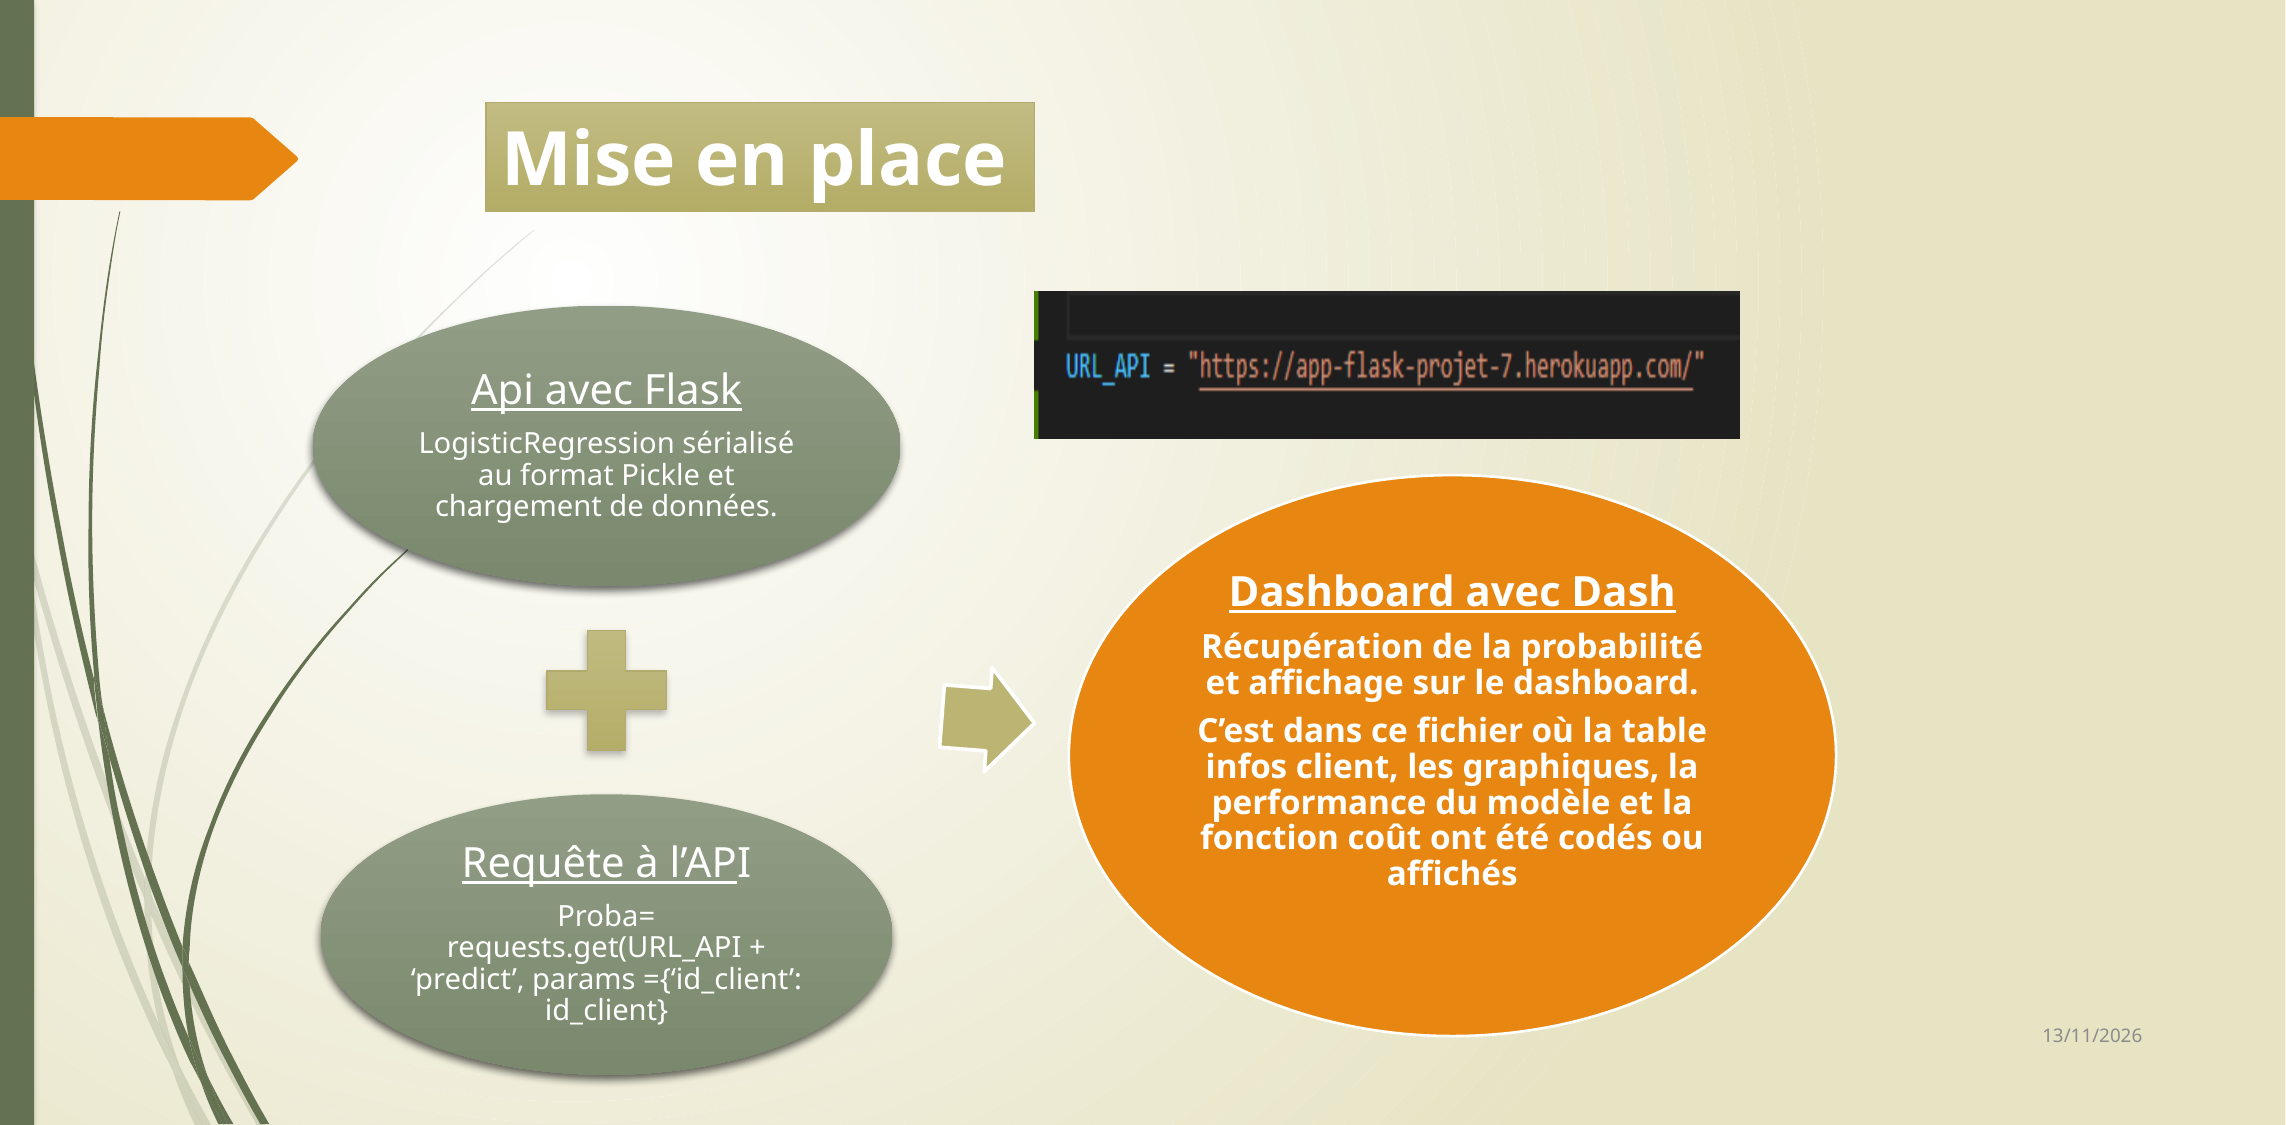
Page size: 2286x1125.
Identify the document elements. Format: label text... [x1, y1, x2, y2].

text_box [312, 268, 1837, 1112]
picture [1034, 290, 1740, 439]
title Mise en place [485, 102, 1035, 212]
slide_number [1942, 1005, 2158, 1067]
